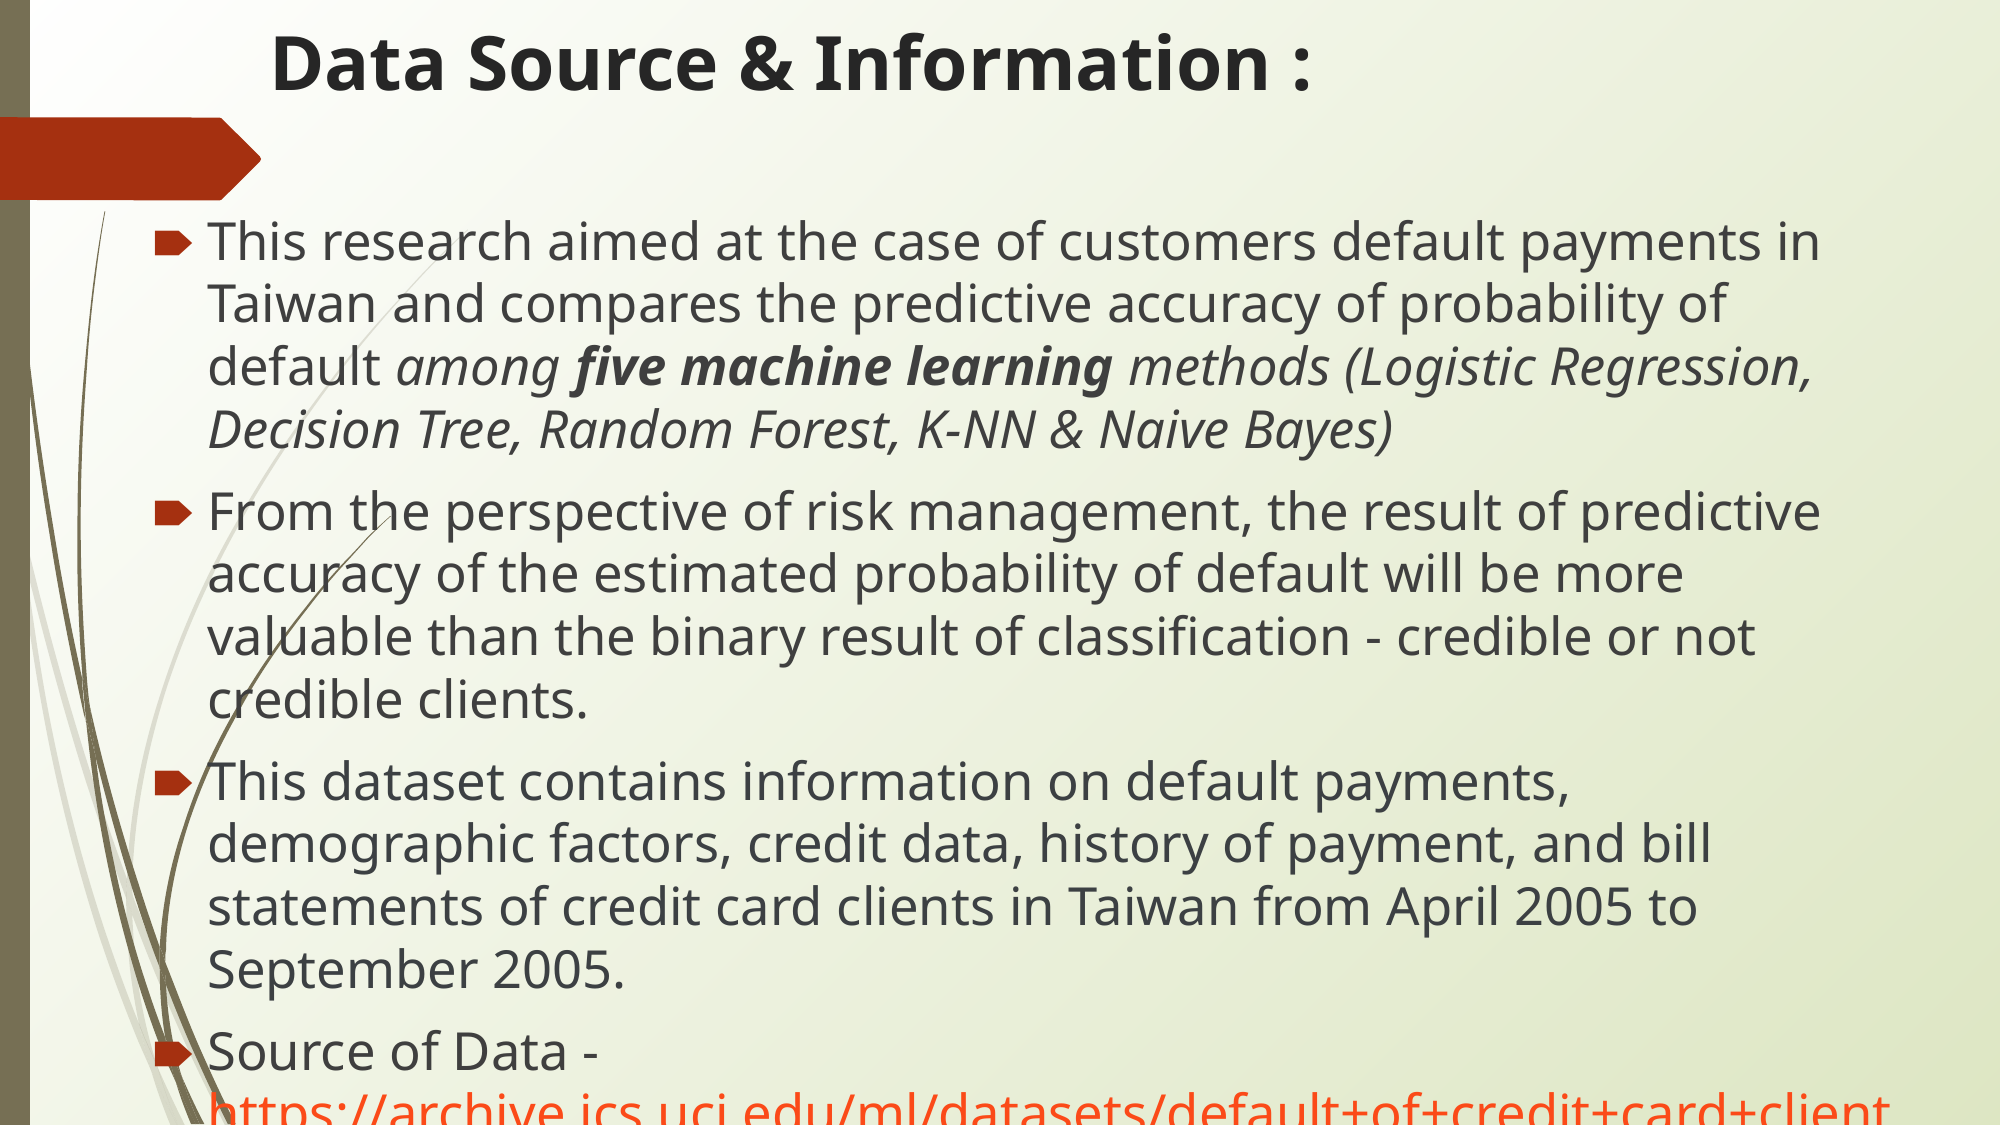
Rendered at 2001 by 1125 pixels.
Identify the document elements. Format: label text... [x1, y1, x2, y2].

title Data Source & Information : [254, 8, 1980, 200]
list This research aimed at the case of customers default payments in Taiwan and compares the predictive accuracy of probability of default among five machine learning methods (Logistic Regression, Decision Tree, Random Forest, K-NN & Naive Bayes) From the perspective of risk management, the result of predictive accuracy of the estimated probability of default will be more valuable than the binary result of classification - credible or not credible clients. This dataset contains information on default payments, demographic factors, credit data, history of payment, and bill statements of credit card clients in Taiwan from April 2005 to September 2005. Source of Data - https://archive.ics.uci.edu/ml/datasets/default+of+credit+card+clients [137, 200, 1922, 1125]
